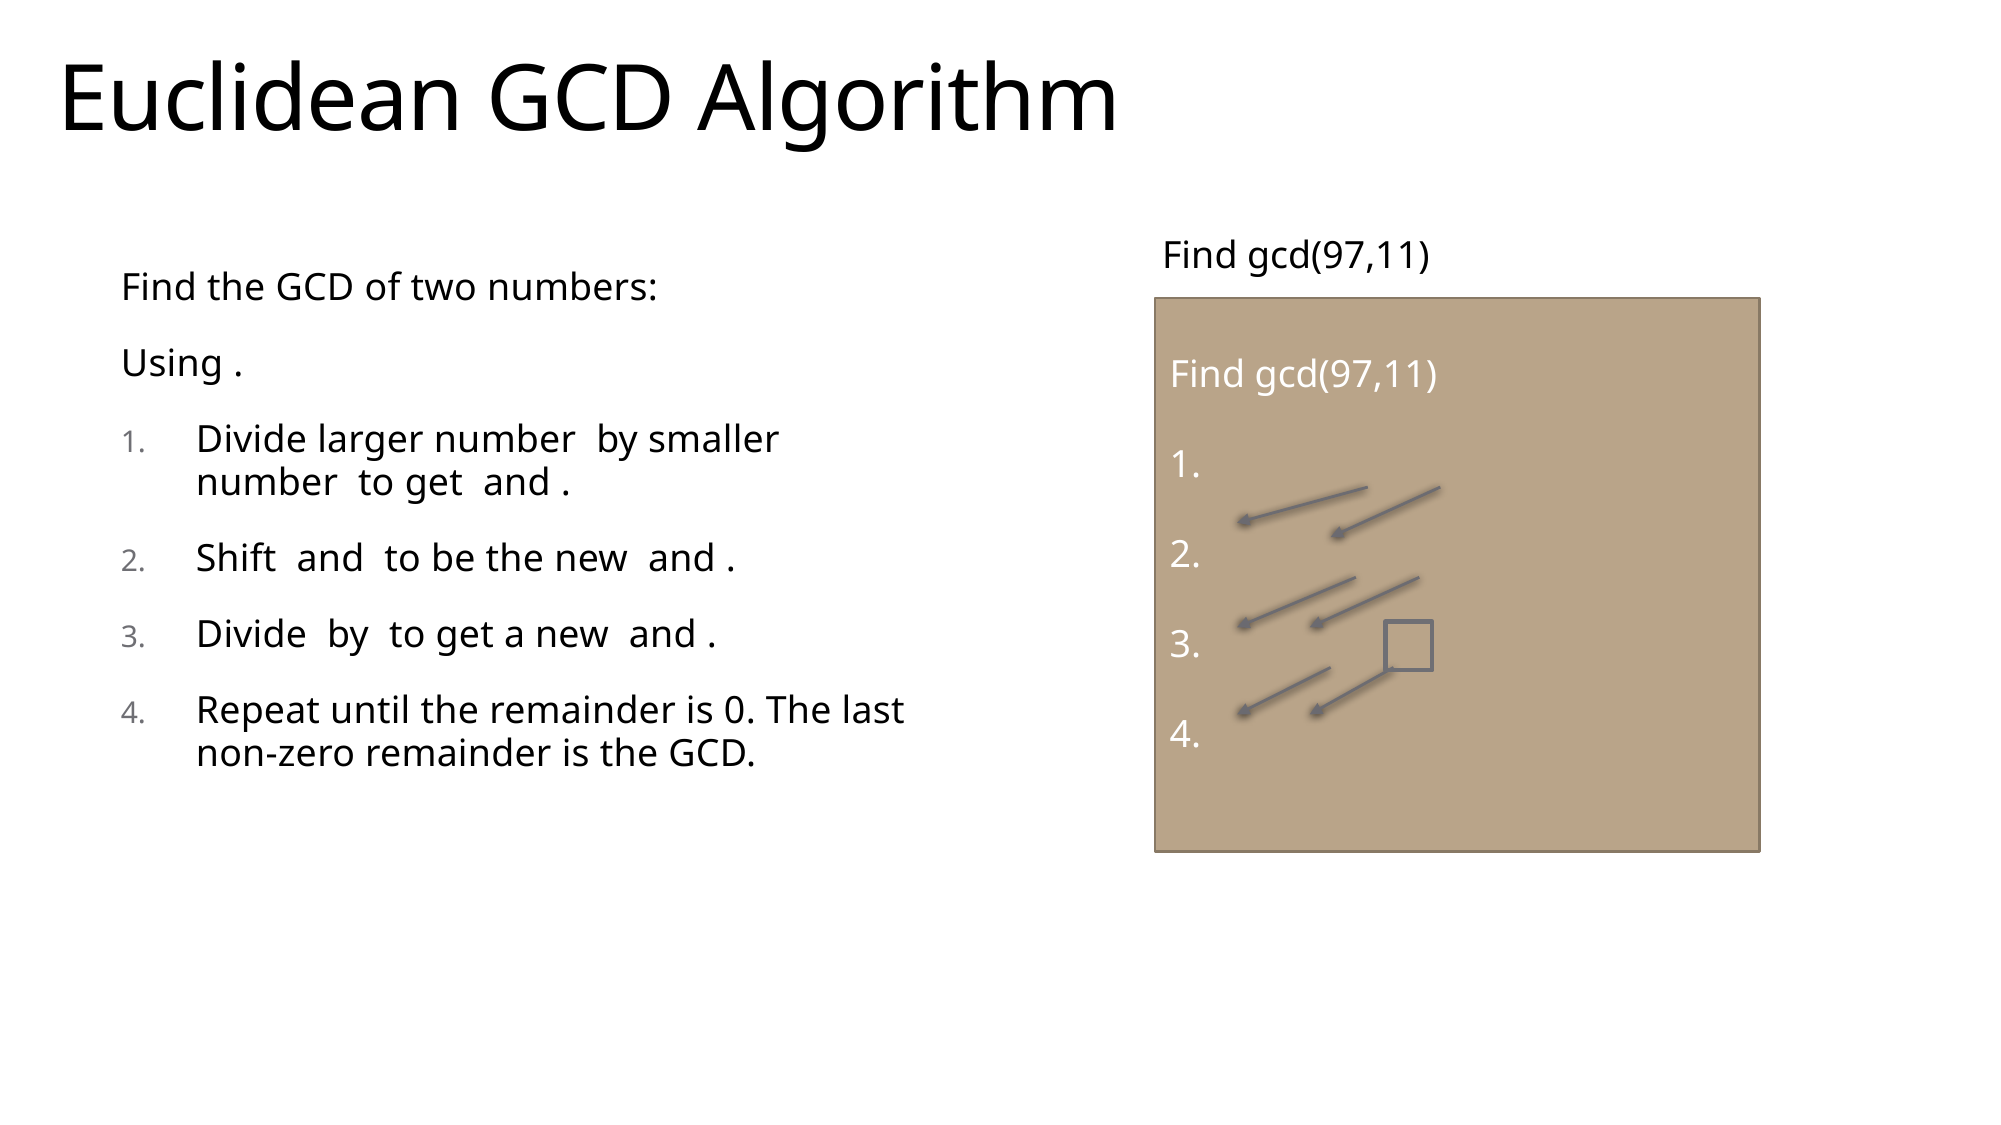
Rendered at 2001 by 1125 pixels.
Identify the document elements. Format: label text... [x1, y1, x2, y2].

text_box Find gcd(97,11) [1147, 224, 1445, 284]
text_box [1236, 486, 1325, 523]
title Euclidean GCD Algorithm [42, 38, 1955, 158]
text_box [1330, 486, 1441, 538]
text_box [1309, 576, 1420, 628]
text_box [1385, 621, 1433, 671]
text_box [1309, 667, 1394, 715]
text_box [1236, 667, 1303, 715]
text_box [1236, 576, 1304, 628]
